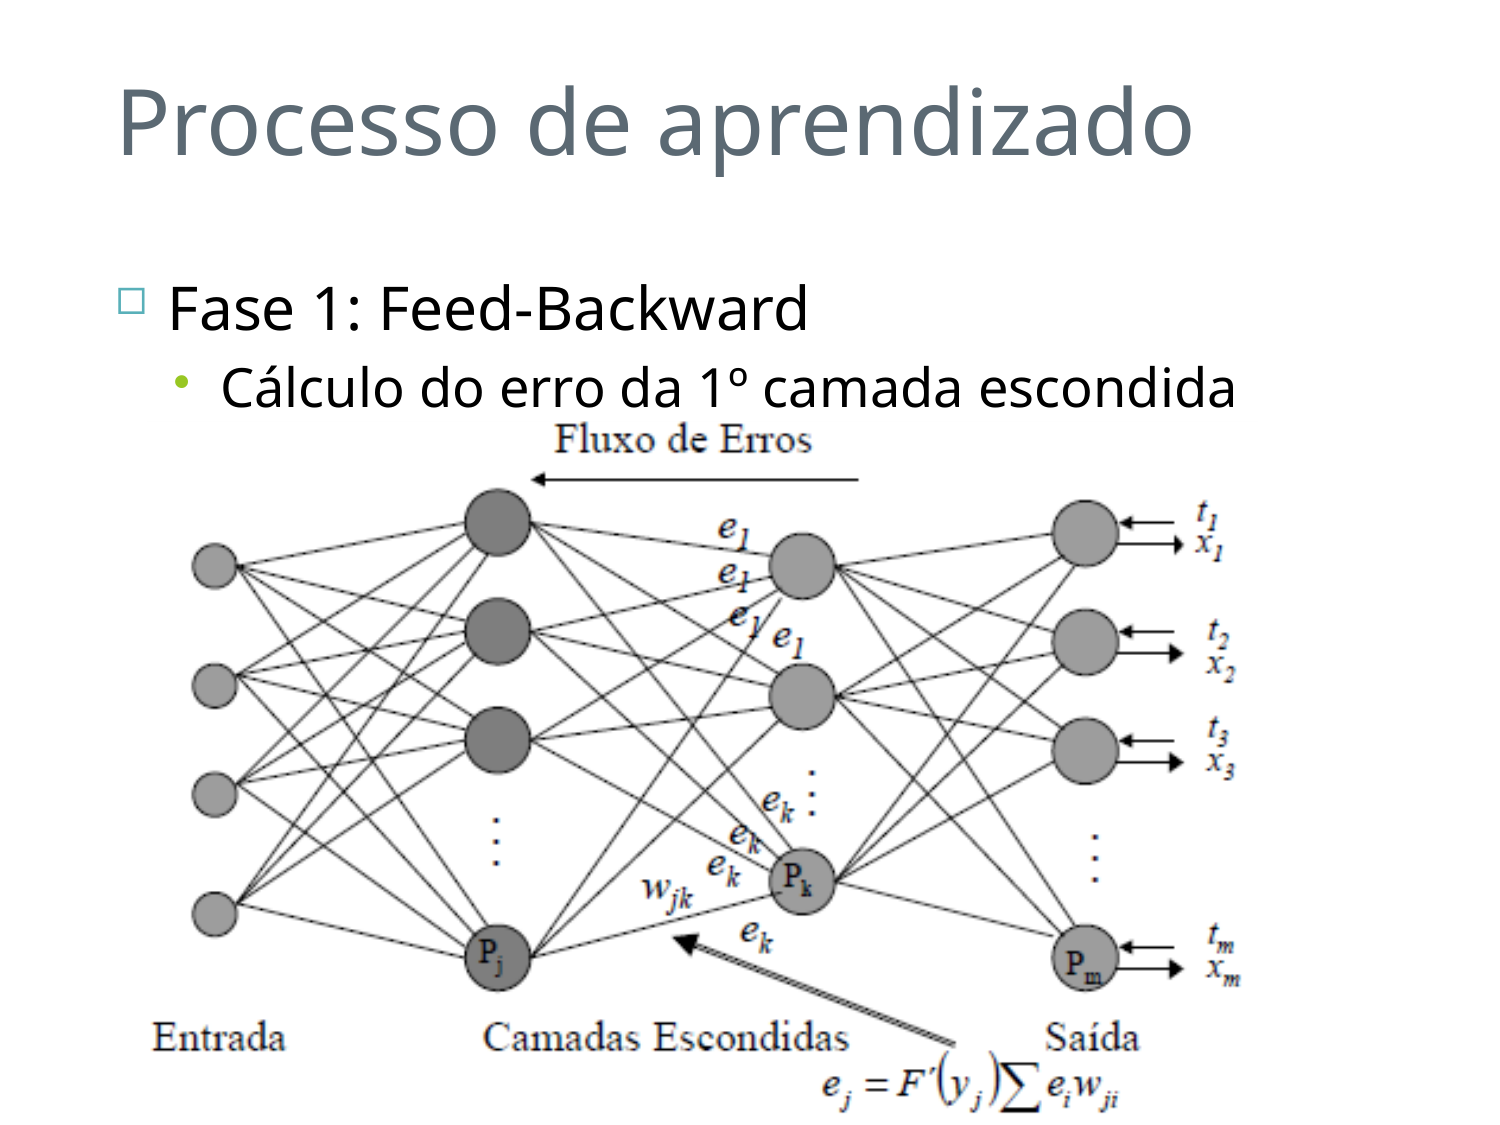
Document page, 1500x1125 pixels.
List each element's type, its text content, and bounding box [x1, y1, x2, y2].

text_box Fase 1: Feed-Backward Cálculo do erro da 1º camada escondida [100, 262, 1438, 1000]
text_box Processo de aprendizado [100, 37, 1438, 200]
picture [147, 420, 1258, 1125]
